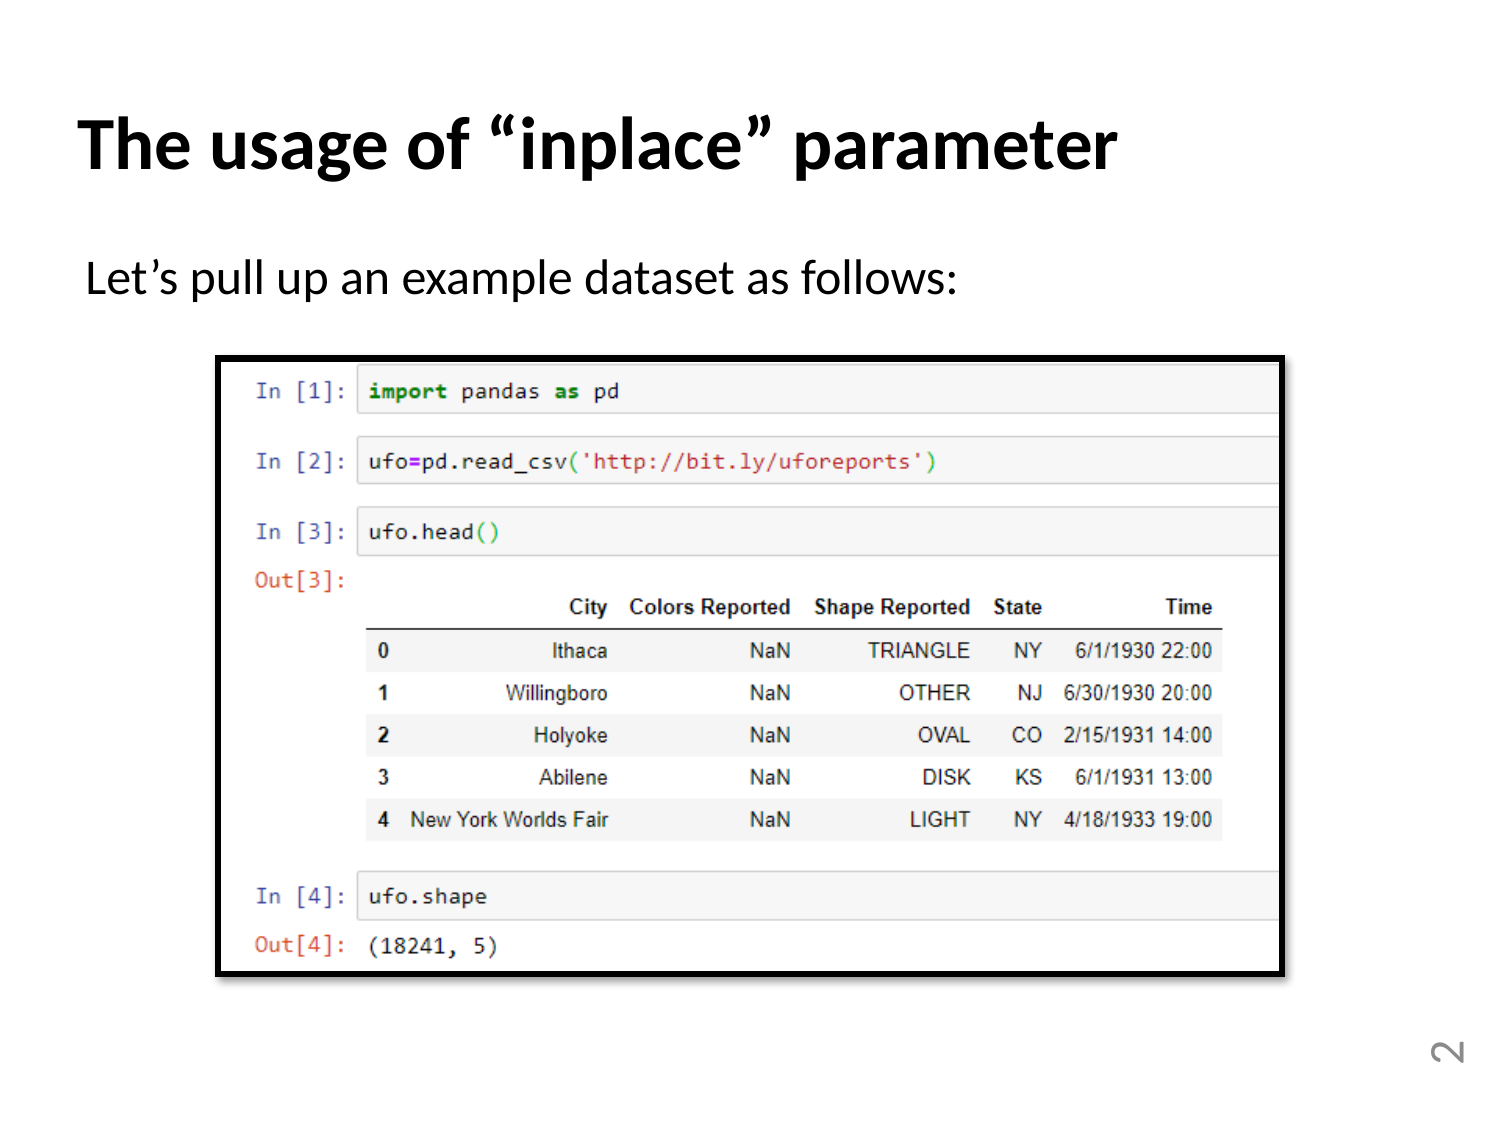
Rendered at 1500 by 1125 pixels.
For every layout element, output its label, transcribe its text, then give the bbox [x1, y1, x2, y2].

text_box The usage of “inplace” parameter [62, 87, 1450, 193]
slide_number 2 [1412, 1025, 1475, 1125]
text_box Let’s pull up an example dataset as follows: [70, 237, 1434, 313]
picture [220, 361, 1280, 972]
